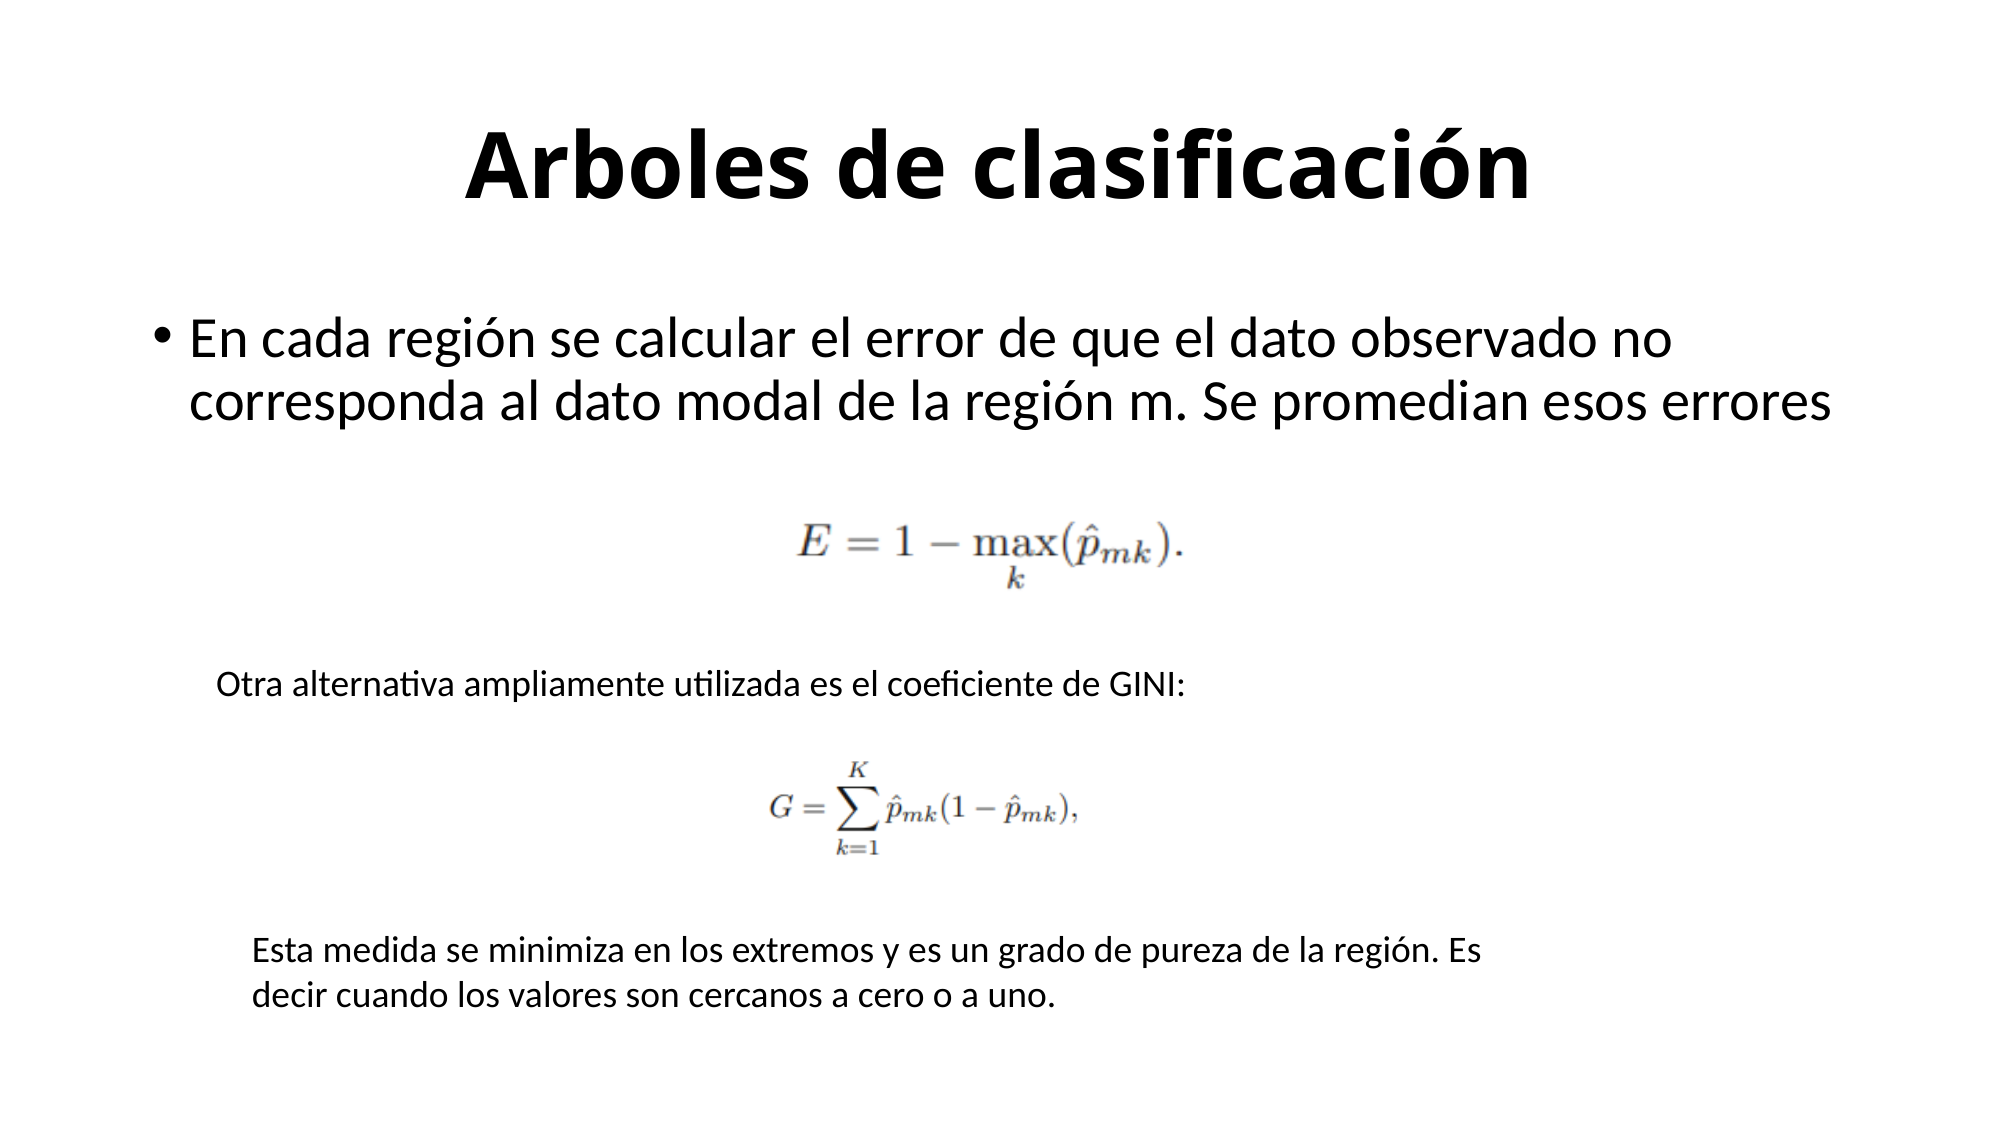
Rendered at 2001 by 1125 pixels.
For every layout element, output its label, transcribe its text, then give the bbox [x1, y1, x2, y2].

title Arboles de clasificación [137, 59, 1863, 278]
picture [751, 760, 1121, 866]
text_box Esta medida se minimiza en los extremos y es un grado de pureza de la región. Es decir cuando los valores son cercanos a cero o a uno. [237, 917, 1540, 1023]
picture [775, 487, 1235, 603]
list En cada región se calcular el error de que el dato observado no corresponda al dato modal de la región m. Se promedian esos errores [137, 299, 1863, 465]
text_box Otra alternativa ampliamente utilizada es el coeficiente de GINI: [201, 651, 1505, 712]
